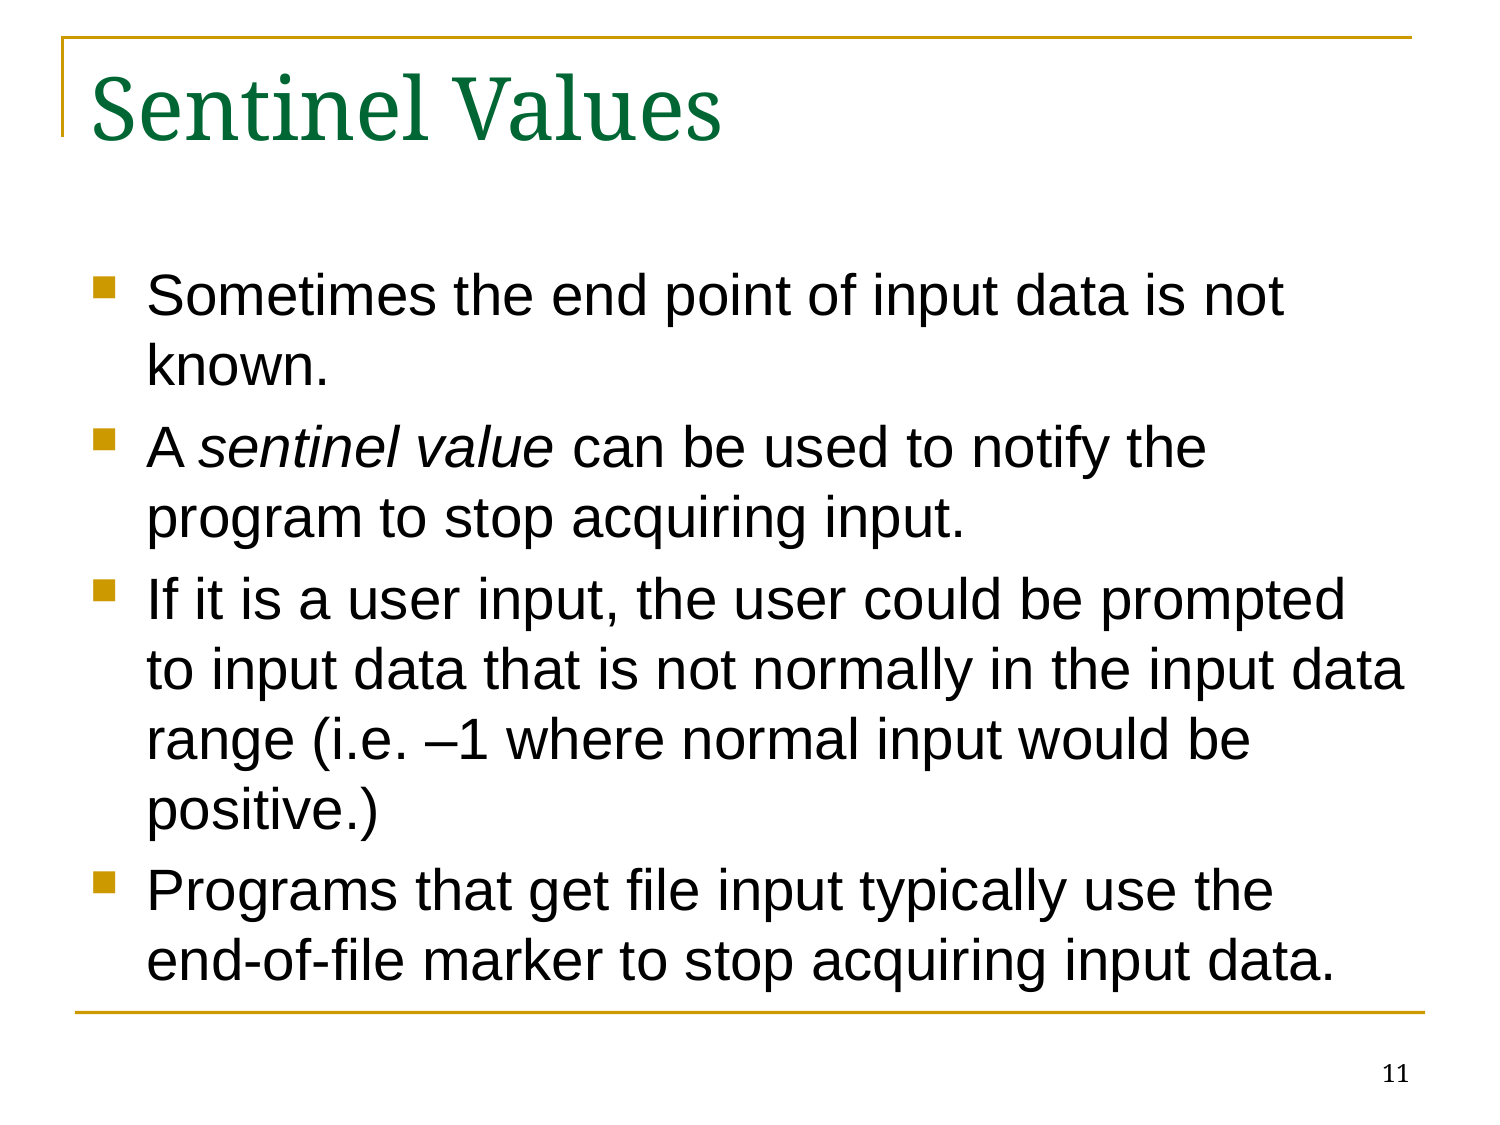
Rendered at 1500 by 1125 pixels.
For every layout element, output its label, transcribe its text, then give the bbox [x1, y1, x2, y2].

slide_number 11 [1074, 1023, 1426, 1100]
list Sometimes the end point of input data is not known. A sentinel value can be used to notify the program to stop acquiring input. If it is a user input, the user could be prompted to input data that is not normally in the input data range (i.e. –1 where normal input would be positive.) Programs that get file input typically use the end-of-file marker to stop acquiring input data. [74, 249, 1426, 1013]
title Sentinel Values [74, 45, 1426, 233]
